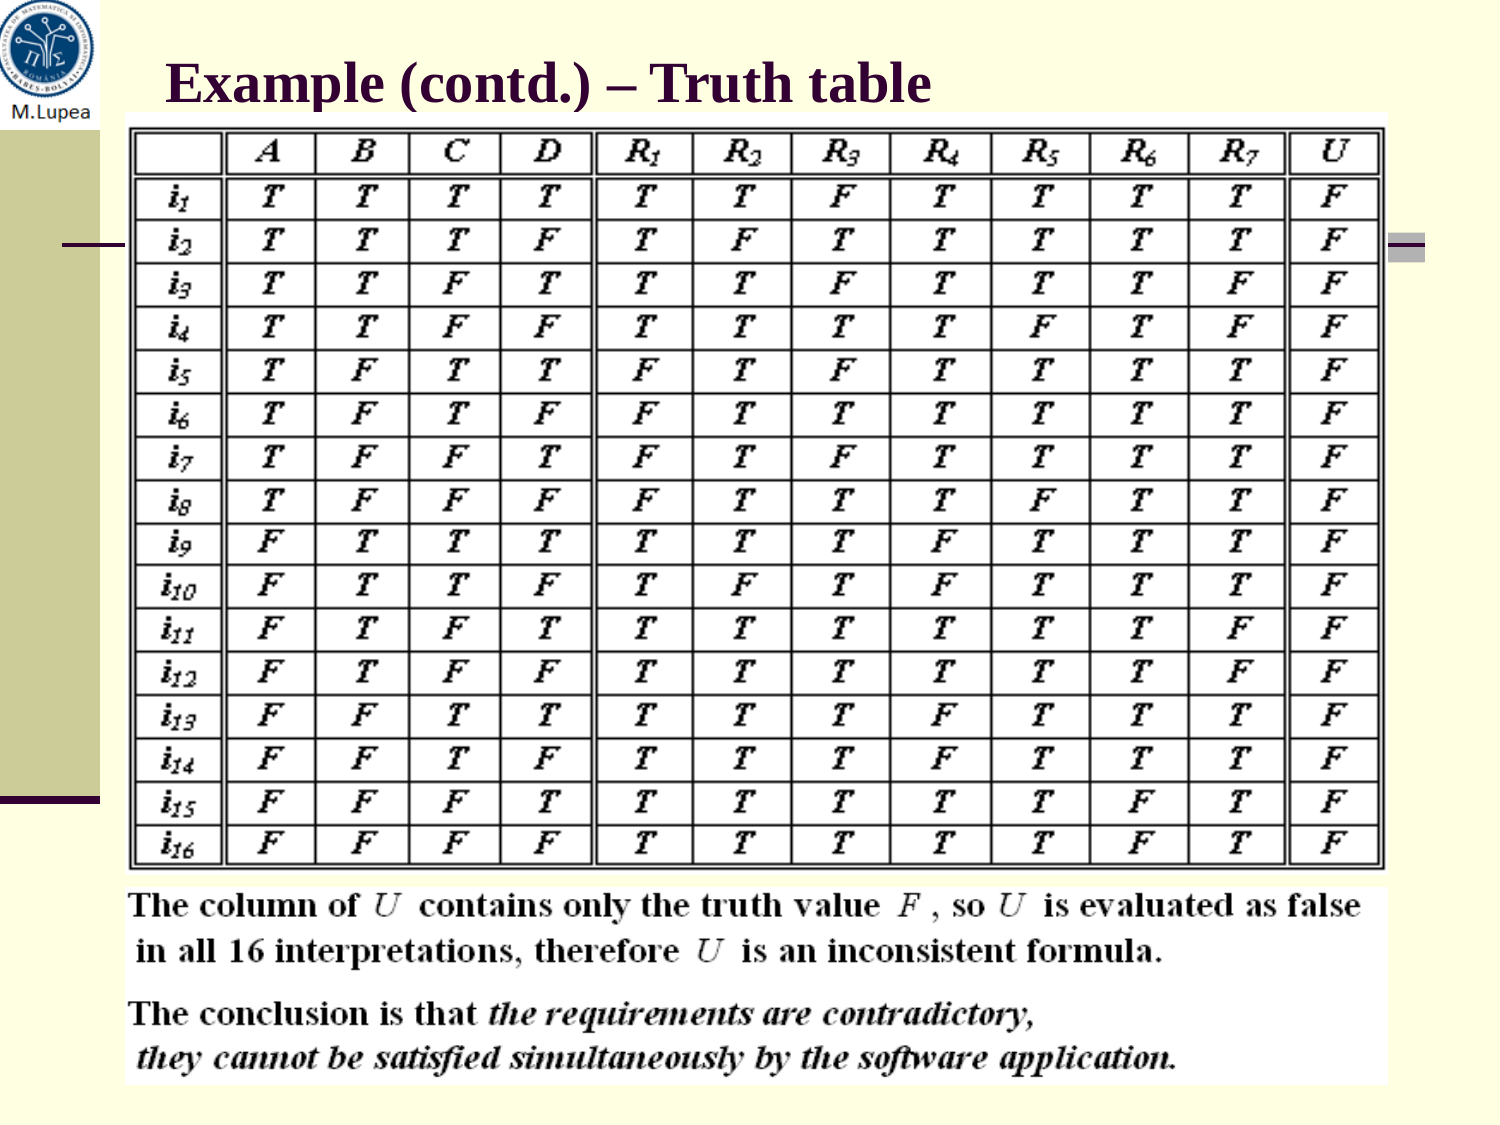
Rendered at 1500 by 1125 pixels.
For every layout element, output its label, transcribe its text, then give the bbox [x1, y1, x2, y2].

picture [0, 0, 101, 131]
picture [124, 887, 1388, 1085]
title Example (contd.) – Truth table [150, 45, 1425, 113]
picture [124, 112, 1388, 876]
